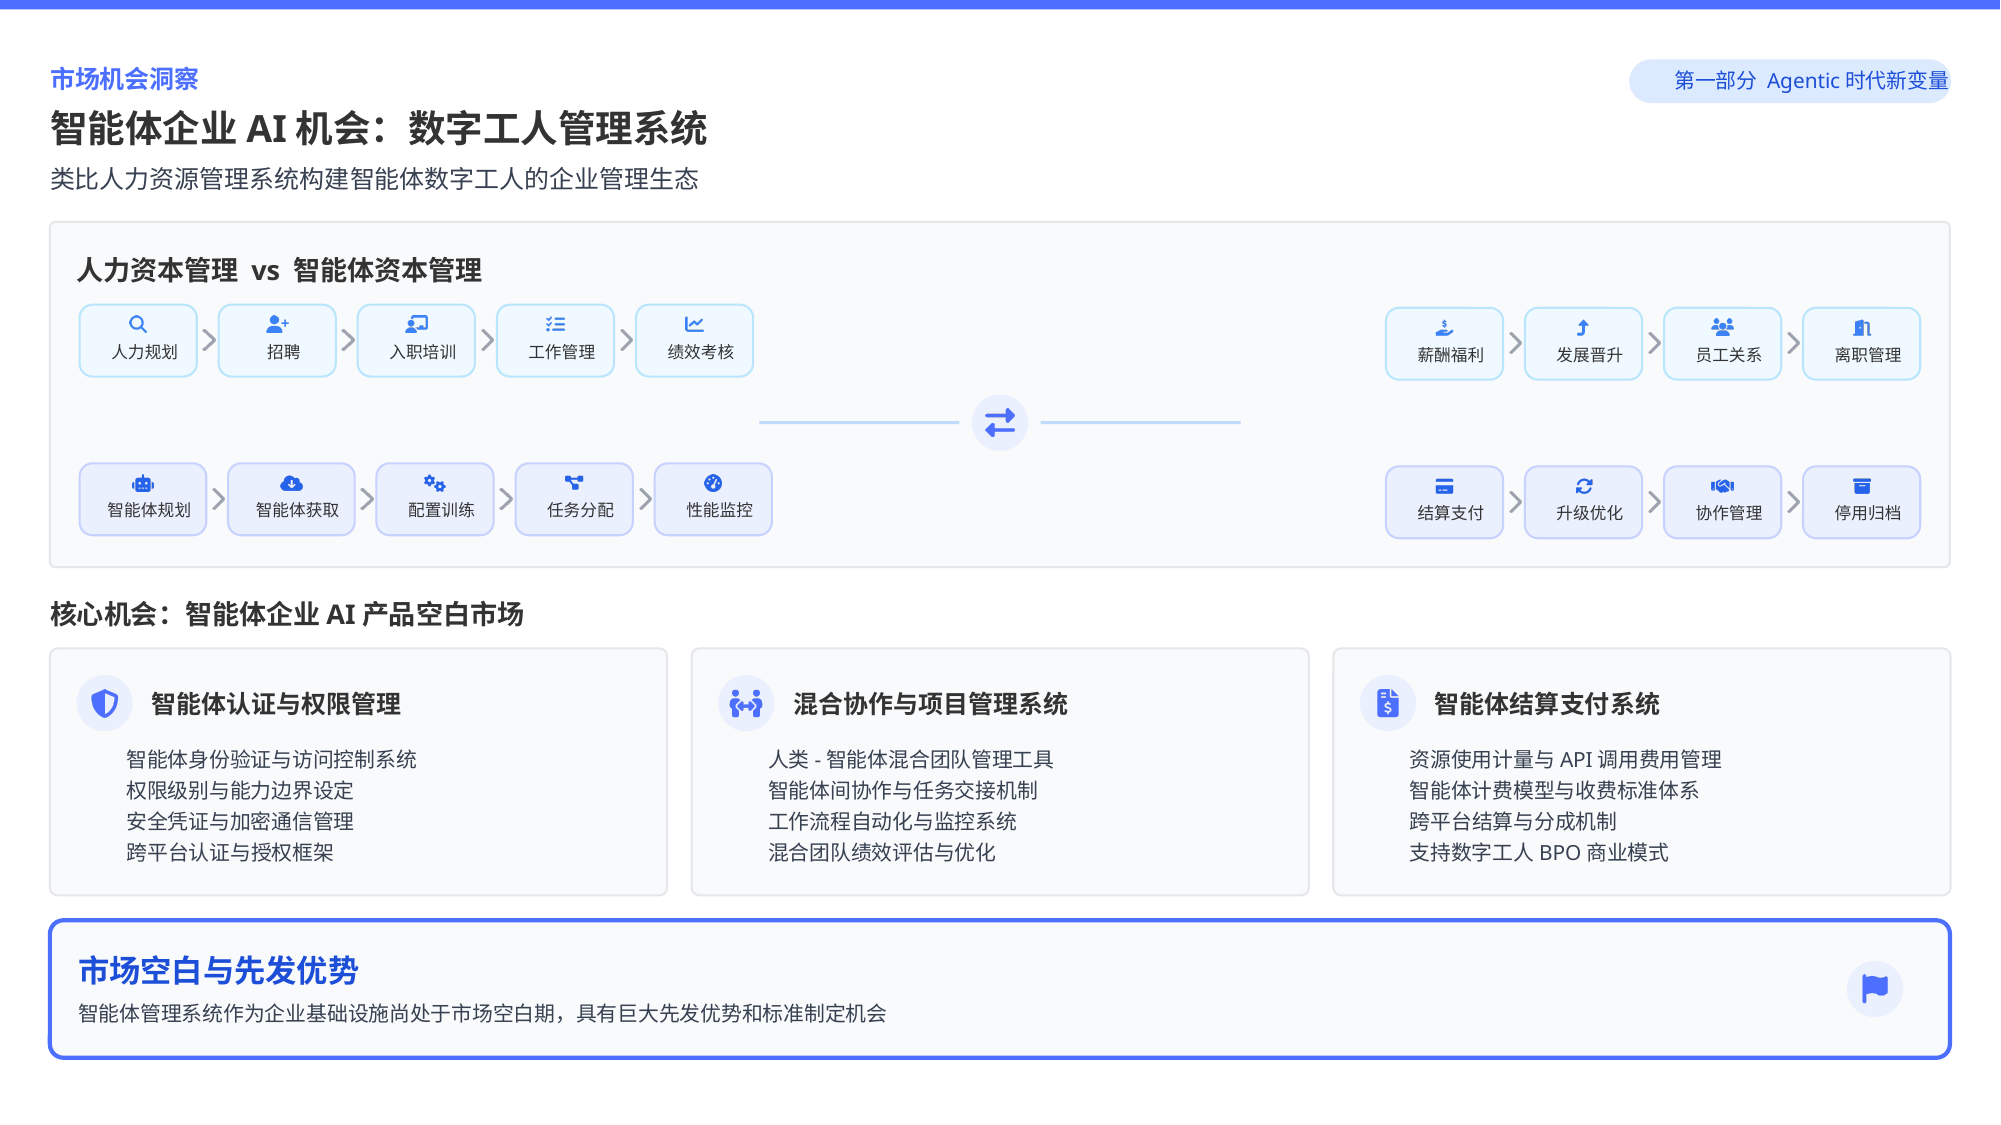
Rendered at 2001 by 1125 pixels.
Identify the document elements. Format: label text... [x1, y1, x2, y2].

text_box 停用归档 [1827, 502, 1909, 525]
text_box [79, 304, 197, 377]
text_box 智能体管理系统作为企业基础设施尚处于市场空白期，具有巨大先发优势和标准制定机会 [78, 999, 948, 1027]
text_box [1629, 59, 1947, 104]
text_box [49, 920, 1950, 1058]
text_box 智能体获取 [248, 499, 348, 522]
picture [357, 486, 374, 512]
text_box 混合团队绩效评估与优化 [768, 839, 1026, 866]
text_box [376, 463, 494, 536]
text_box 绩效考核 [660, 340, 742, 363]
picture [1711, 477, 1734, 495]
picture [209, 486, 225, 512]
text_box 智能体结算支付系统 [1434, 687, 1681, 719]
text_box 员工关系 [1688, 343, 1770, 366]
text_box 智能体间协作与任务交接机制 [768, 776, 1069, 804]
text_box [218, 304, 336, 377]
picture [266, 315, 289, 333]
text_box 入职培训 [381, 340, 464, 363]
picture [1574, 477, 1593, 495]
picture [199, 327, 216, 353]
text_box 市场空白与先发优势 [78, 951, 383, 990]
text_box 发展晋升 [1549, 343, 1631, 366]
picture [478, 327, 494, 353]
text_box 协作管理 [1688, 502, 1770, 525]
text_box 市场机会洞察 [49, 62, 227, 94]
text_box [971, 394, 1029, 451]
picture [1852, 477, 1871, 495]
picture [90, 689, 119, 718]
picture [1377, 689, 1400, 718]
text_box [0, 0, 2000, 10]
picture [1435, 318, 1454, 336]
text_box [759, 421, 960, 425]
picture [704, 474, 722, 492]
text_box 离职管理 [1827, 343, 1909, 366]
text_box [1040, 421, 1241, 425]
picture [1645, 489, 1661, 515]
picture [1645, 330, 1661, 356]
text_box 升级优化 [1549, 502, 1631, 525]
text_box [357, 304, 475, 377]
picture [685, 315, 704, 333]
picture [728, 689, 765, 718]
text_box [79, 463, 207, 536]
picture [1852, 318, 1872, 336]
text_box [1663, 307, 1782, 380]
text_box 工作流程自动化与监控系统 [768, 807, 1047, 835]
picture [1435, 477, 1454, 495]
picture [1784, 489, 1800, 515]
text_box [1385, 307, 1504, 380]
picture [546, 315, 565, 333]
text_box 性能监控 [678, 499, 761, 522]
text_box [1524, 466, 1643, 539]
text_box 资源使用计量与API调用费用管理 [1409, 745, 1747, 772]
text_box 智能体规划 [99, 499, 199, 522]
picture [338, 327, 355, 353]
picture [424, 474, 447, 492]
text_box 核心机会：智能体企业AI产品空白市场 [49, 596, 551, 630]
text_box [1663, 466, 1782, 539]
picture [1577, 318, 1590, 336]
text_box [718, 675, 775, 732]
picture [129, 315, 147, 333]
text_box [1846, 960, 1904, 1018]
text_box 跨平台结算与分成机制 [1409, 807, 1645, 835]
picture [1506, 489, 1522, 515]
text_box [49, 221, 1950, 568]
text_box [1385, 466, 1504, 539]
picture [1711, 318, 1734, 336]
picture [564, 474, 584, 492]
text_box 跨平台认证与授权框架 [126, 839, 362, 866]
text_box [515, 463, 633, 536]
text_box [1333, 648, 1951, 896]
text_box [76, 675, 133, 732]
text_box 人力资本管理 vs 智能体资本管理 [76, 253, 511, 286]
text_box 人力规划 [103, 340, 186, 363]
text_box 任务分配 [539, 499, 622, 522]
text_box 支持数字工人BPO商业模式 [1409, 839, 1691, 866]
picture [131, 474, 154, 492]
text_box 薪酬福利 [1410, 343, 1492, 366]
picture [635, 486, 652, 512]
text_box 类比人力资源管理系统构建智能体数字工人的企业管理生态 [49, 162, 721, 194]
text_box 配置训练 [400, 499, 483, 522]
picture [405, 315, 428, 333]
text_box 人类-智能体混合团队管理工具 [768, 745, 1080, 772]
text_box [691, 648, 1309, 896]
picture [496, 486, 513, 512]
text_box 权限级别与能力边界设定 [126, 776, 384, 804]
text_box 智能体身份验证与访问控制系统 [126, 745, 450, 772]
text_box [228, 463, 355, 536]
picture [1862, 974, 1888, 1004]
text_box 智能体认证与权限管理 [151, 687, 422, 719]
text_box 第一部分 Agentic时代新变量 [1648, 67, 1949, 94]
picture [280, 474, 303, 492]
text_box [635, 304, 754, 377]
picture [985, 408, 1015, 437]
text_box 结算支付 [1410, 502, 1492, 525]
text_box [1803, 307, 1921, 380]
text_box 安全凭证与加密通信管理 [126, 807, 384, 835]
text_box [1359, 675, 1417, 732]
text_box 智能体企业AI机会：数字工人管理系统 [49, 104, 718, 151]
text_box 招聘 [260, 340, 308, 363]
text_box 智能体计费模型与收费标准体系 [1409, 776, 1733, 804]
text_box 工作管理 [521, 340, 603, 363]
text_box [0, 10, 2000, 1125]
text_box [49, 648, 668, 896]
text_box [1803, 466, 1921, 539]
text_box [496, 304, 615, 377]
picture [1506, 330, 1522, 356]
text_box [1524, 307, 1643, 380]
text_box 混合协作与项目管理系统 [793, 687, 1089, 719]
picture [617, 327, 633, 353]
text_box [654, 463, 772, 536]
picture [1784, 330, 1800, 356]
